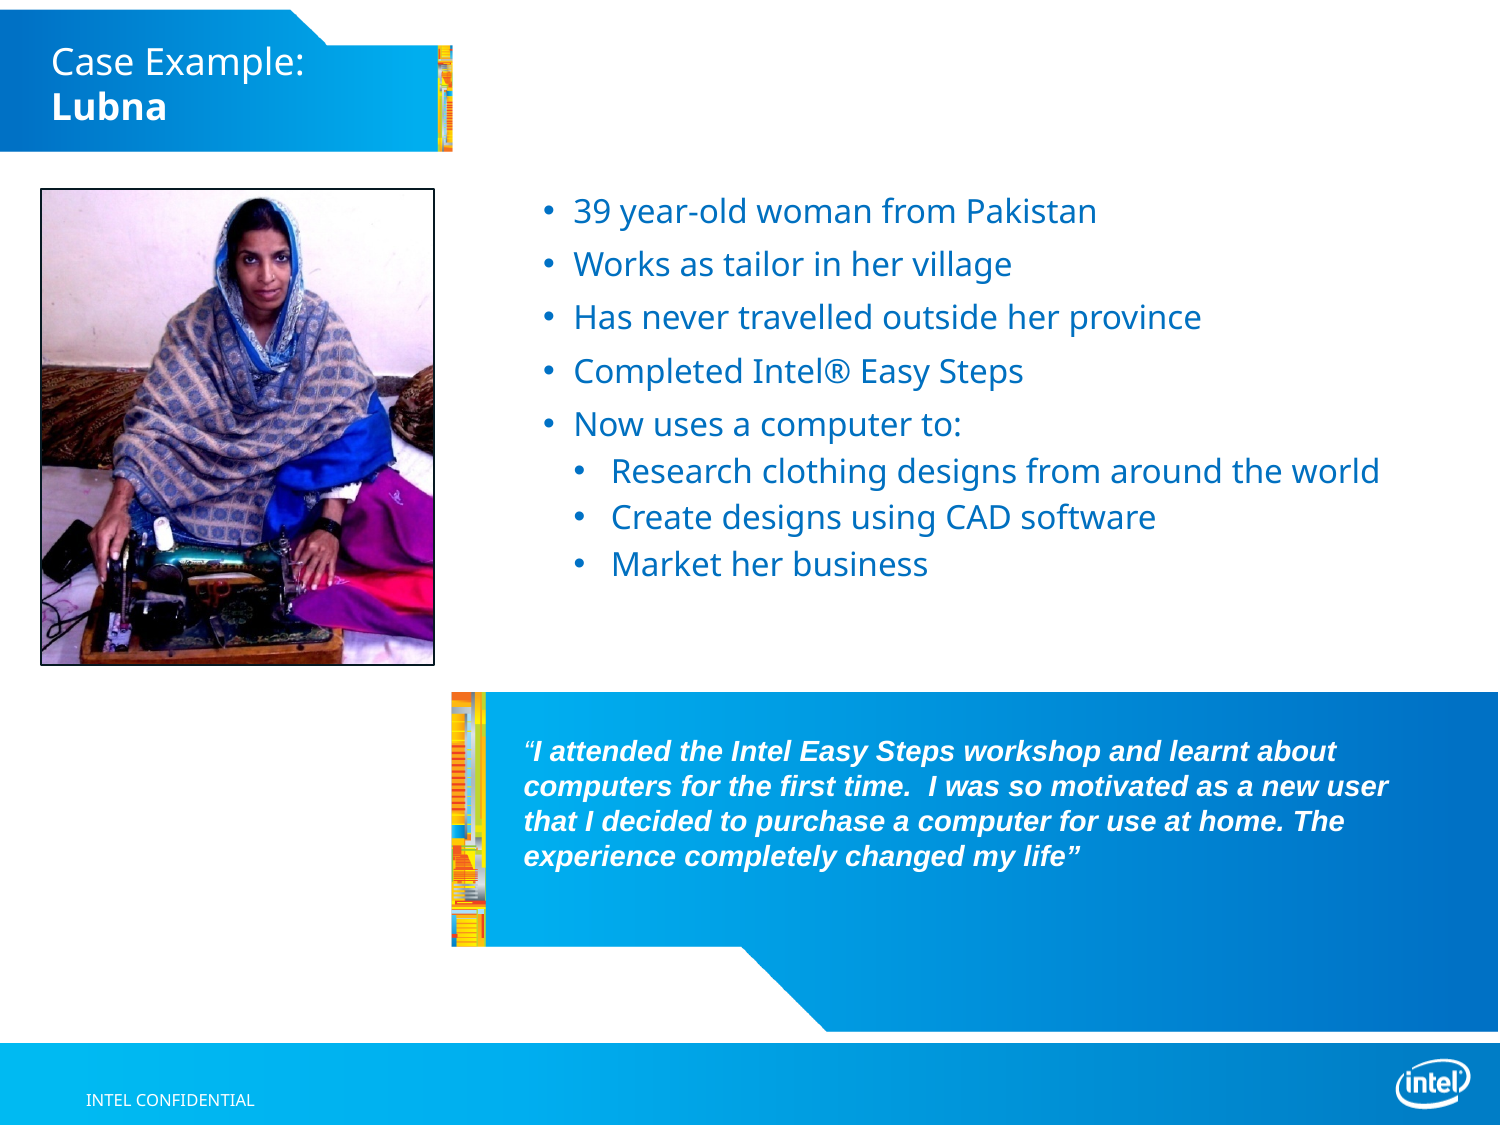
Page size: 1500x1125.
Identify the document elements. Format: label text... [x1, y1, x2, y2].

picture [0, 0, 463, 161]
picture [426, 668, 1500, 1125]
text_box [41, 188, 435, 665]
list 39 year-old woman from Pakistan Works as tailor in her village Has never travelled outside her province Completed Intel® Easy Steps Now uses a computer to: Research clothing designs from around the world Create designs using CAD software Market her business [542, 189, 1470, 666]
